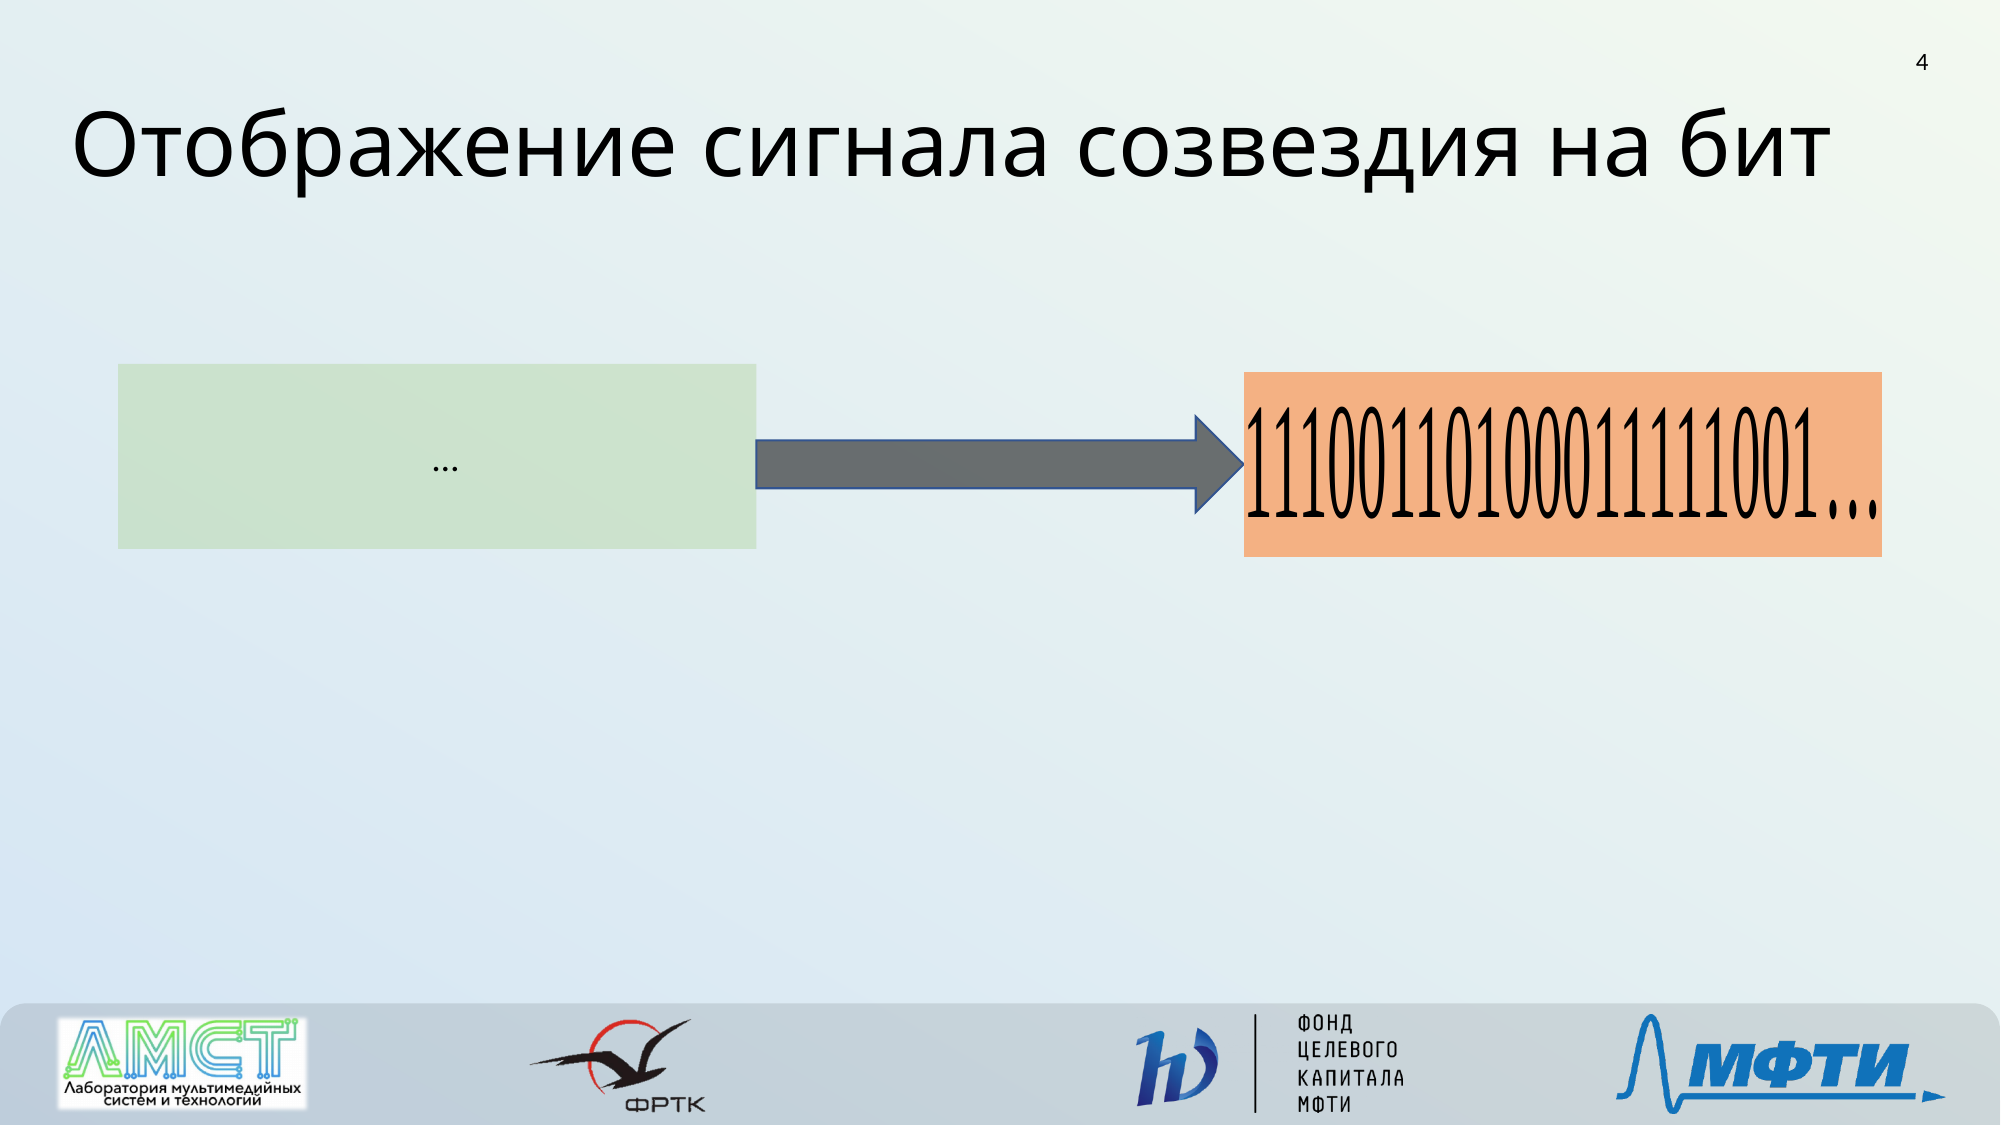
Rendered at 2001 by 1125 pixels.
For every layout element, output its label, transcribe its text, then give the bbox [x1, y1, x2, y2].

picture [1136, 1014, 1403, 1113]
text_box [755, 414, 1244, 515]
text_box Отображение сигнала созвездия на бит [55, 90, 1863, 206]
slide_number 4 [1493, 30, 1944, 91]
picture [523, 1015, 714, 1113]
picture [1616, 1014, 1946, 1114]
picture [60, 1020, 304, 1107]
